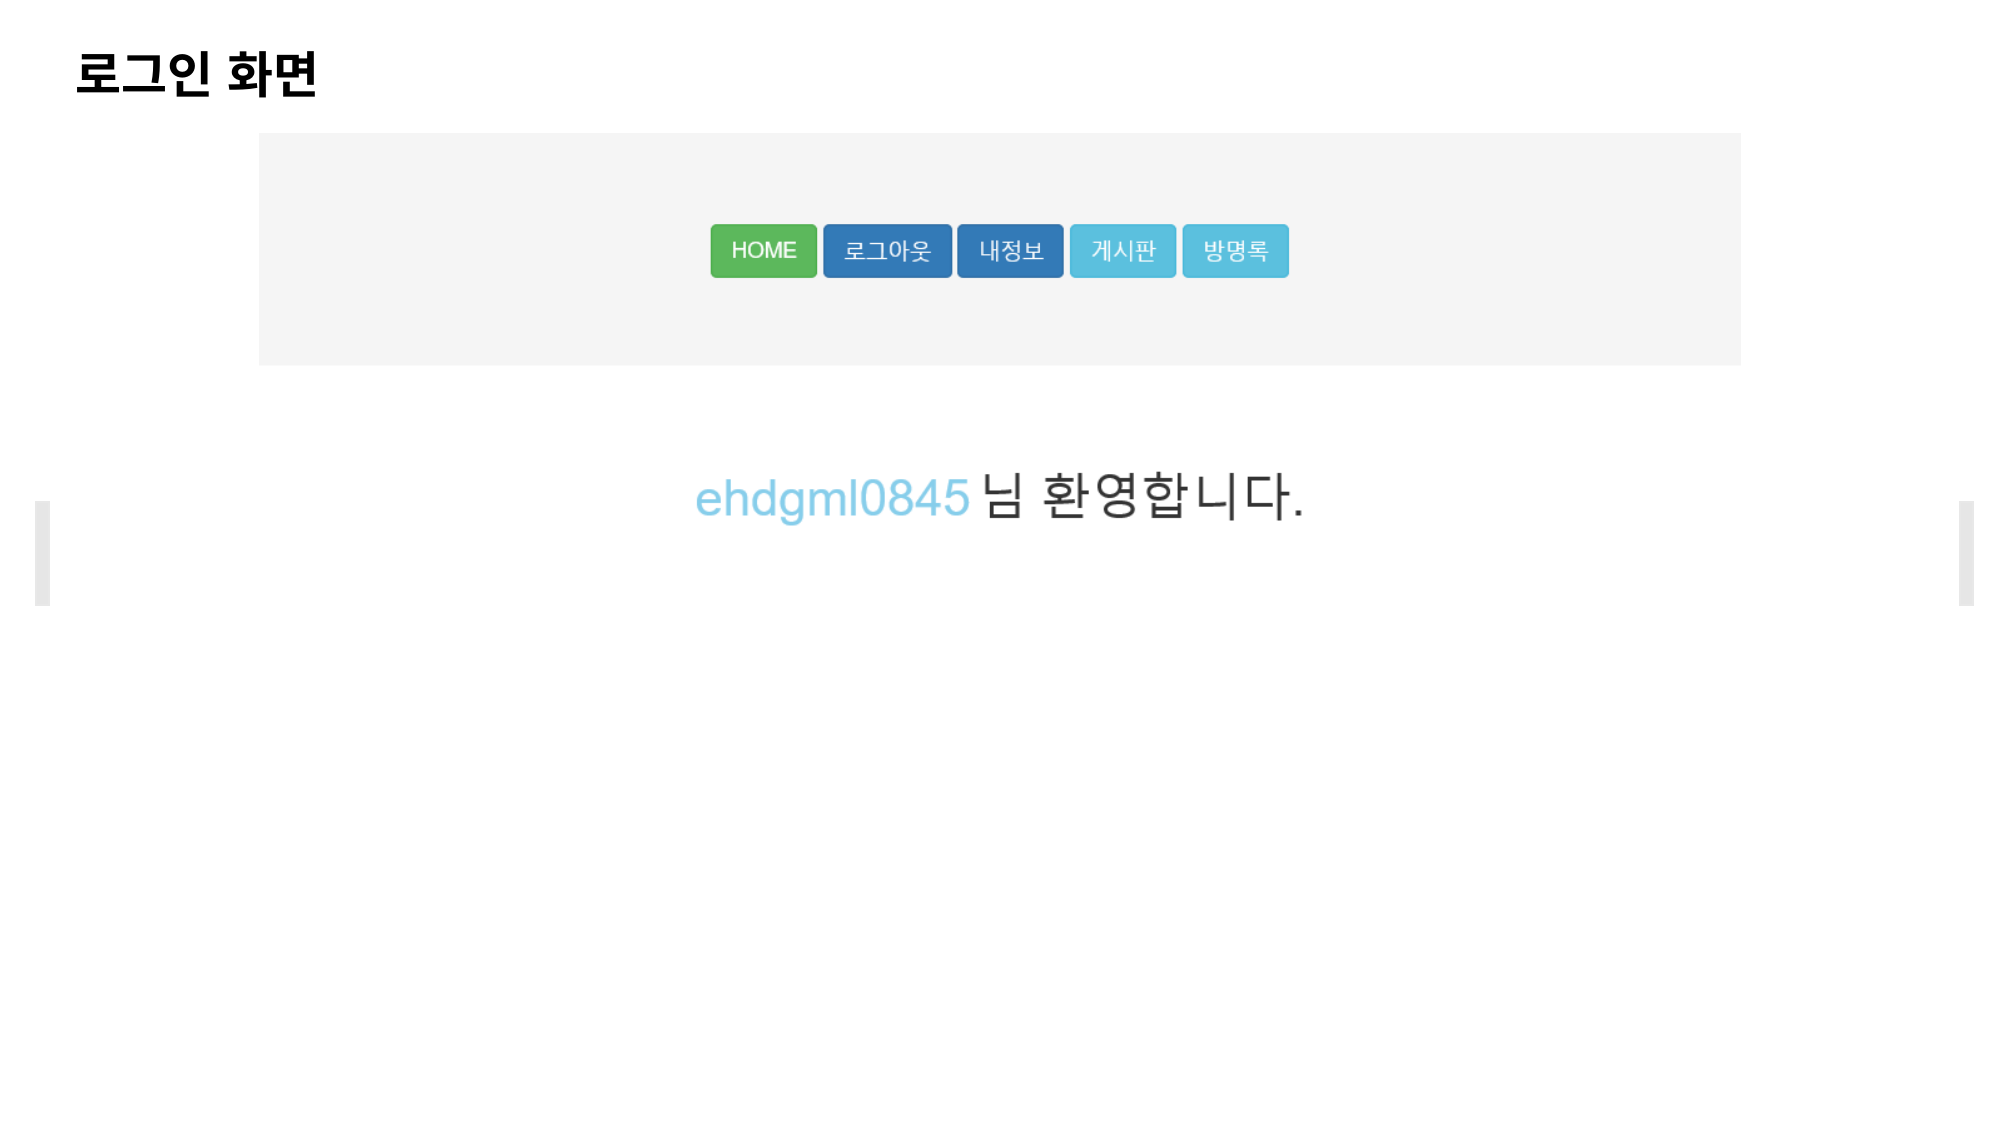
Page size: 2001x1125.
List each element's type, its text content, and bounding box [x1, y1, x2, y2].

picture [259, 133, 1741, 1004]
text_box [35, 501, 50, 606]
text_box [1959, 501, 1974, 606]
text_box 로그인 화면 [60, 36, 475, 111]
